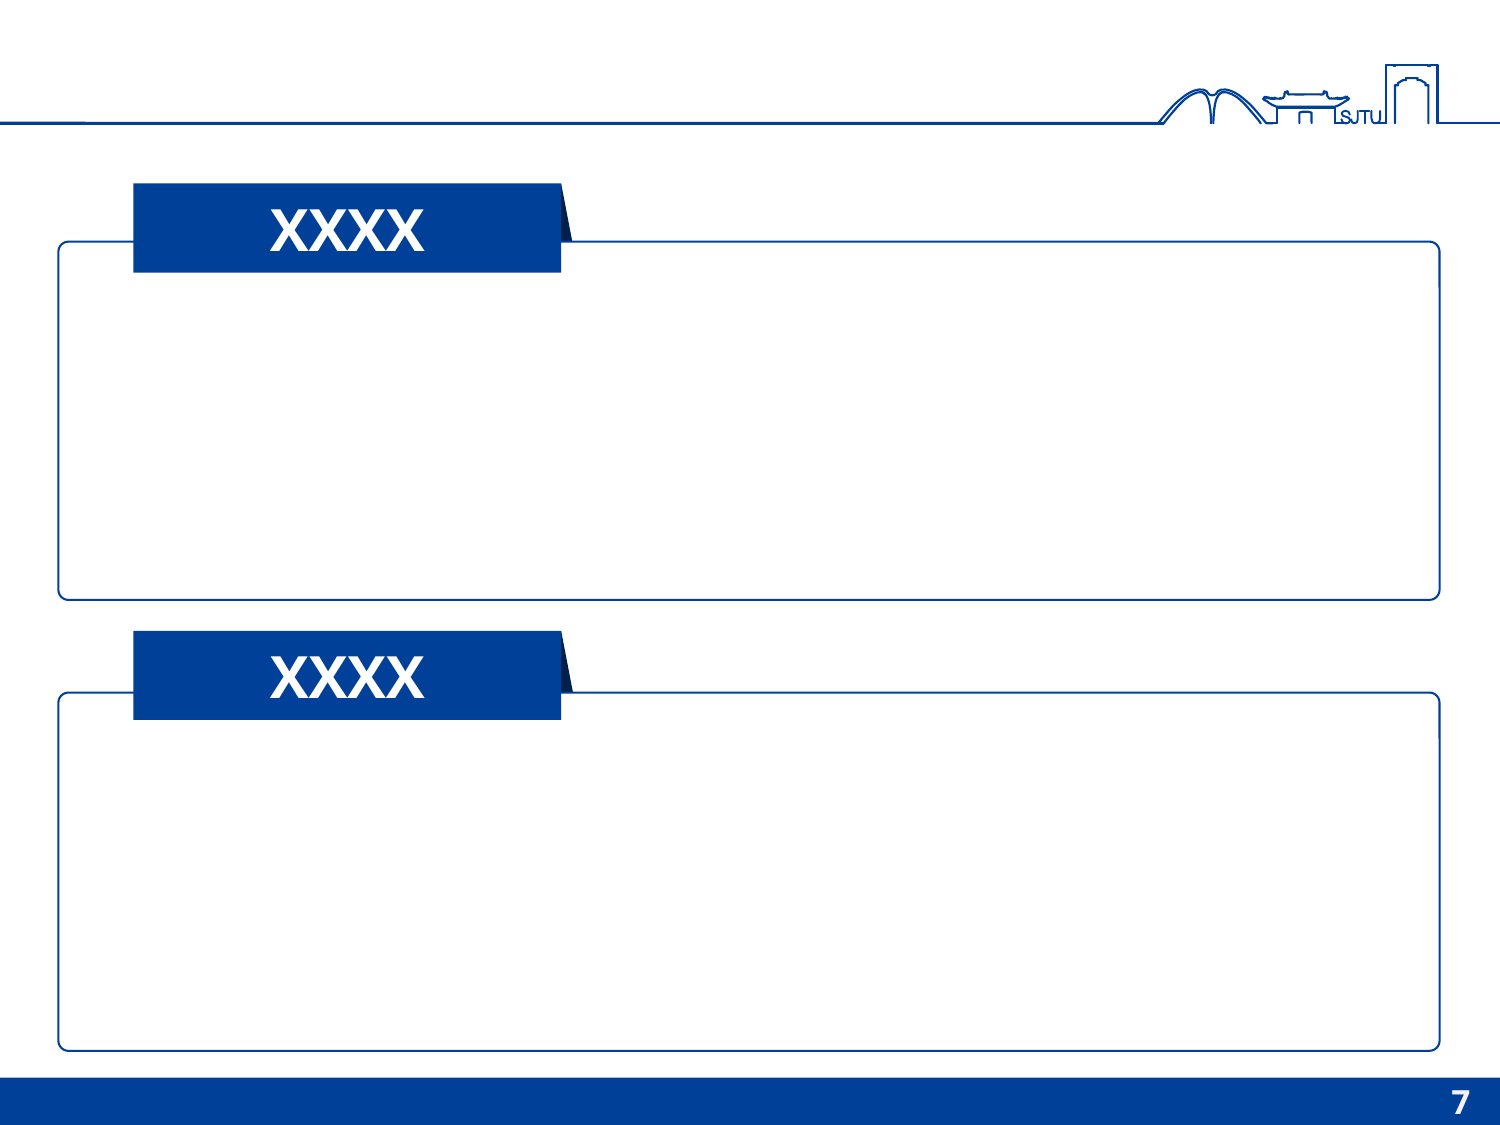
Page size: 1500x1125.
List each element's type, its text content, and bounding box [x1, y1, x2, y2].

text_box [57, 240, 1441, 601]
text_box [562, 187, 572, 240]
text_box XXXX [132, 182, 562, 274]
text_box [57, 691, 1441, 1052]
text_box XXXX [132, 630, 562, 721]
text_box [562, 635, 573, 691]
